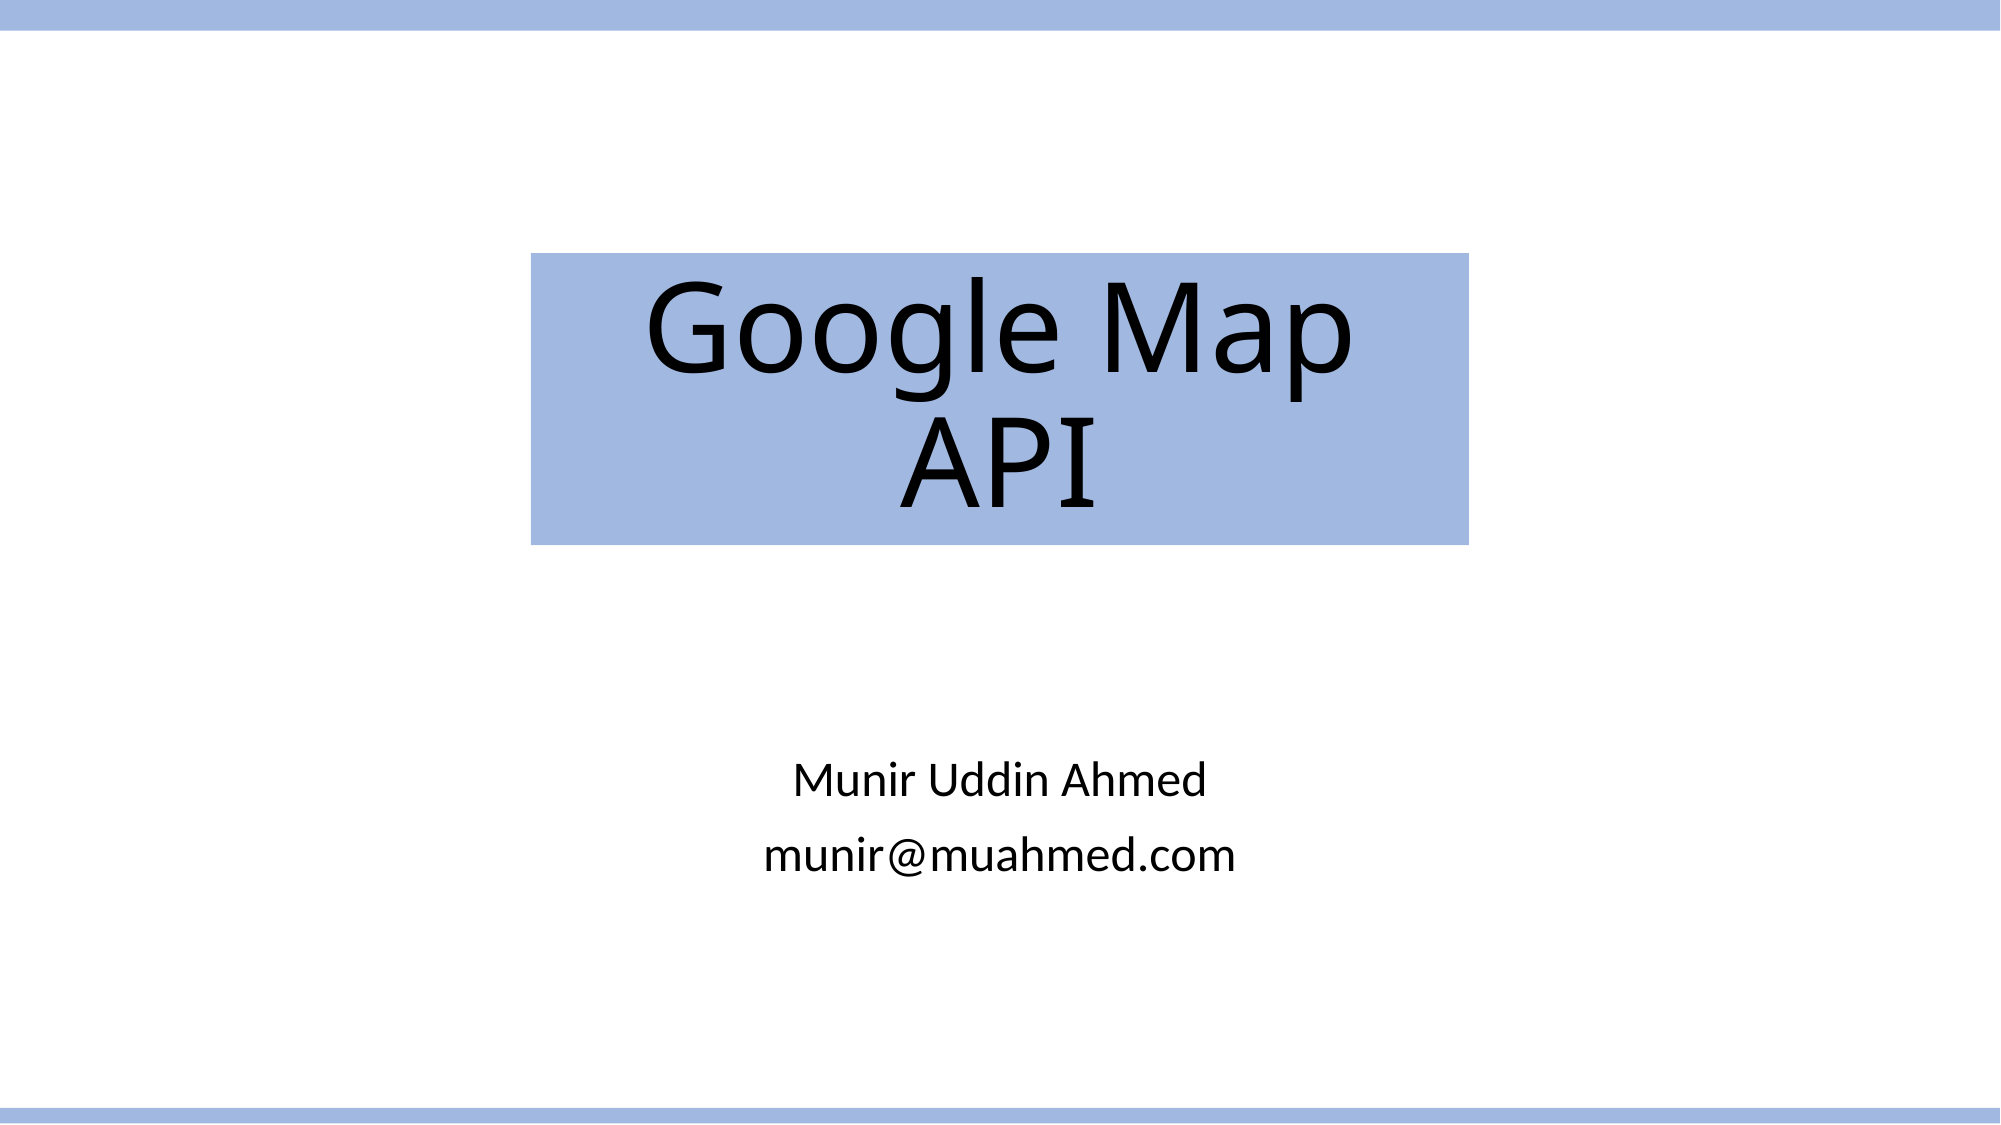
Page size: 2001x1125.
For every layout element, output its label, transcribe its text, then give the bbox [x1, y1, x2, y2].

title Google Map API [530, 253, 1469, 546]
subtitle Munir Uddin Ahmed munir@muahmed.com [249, 726, 1750, 910]
